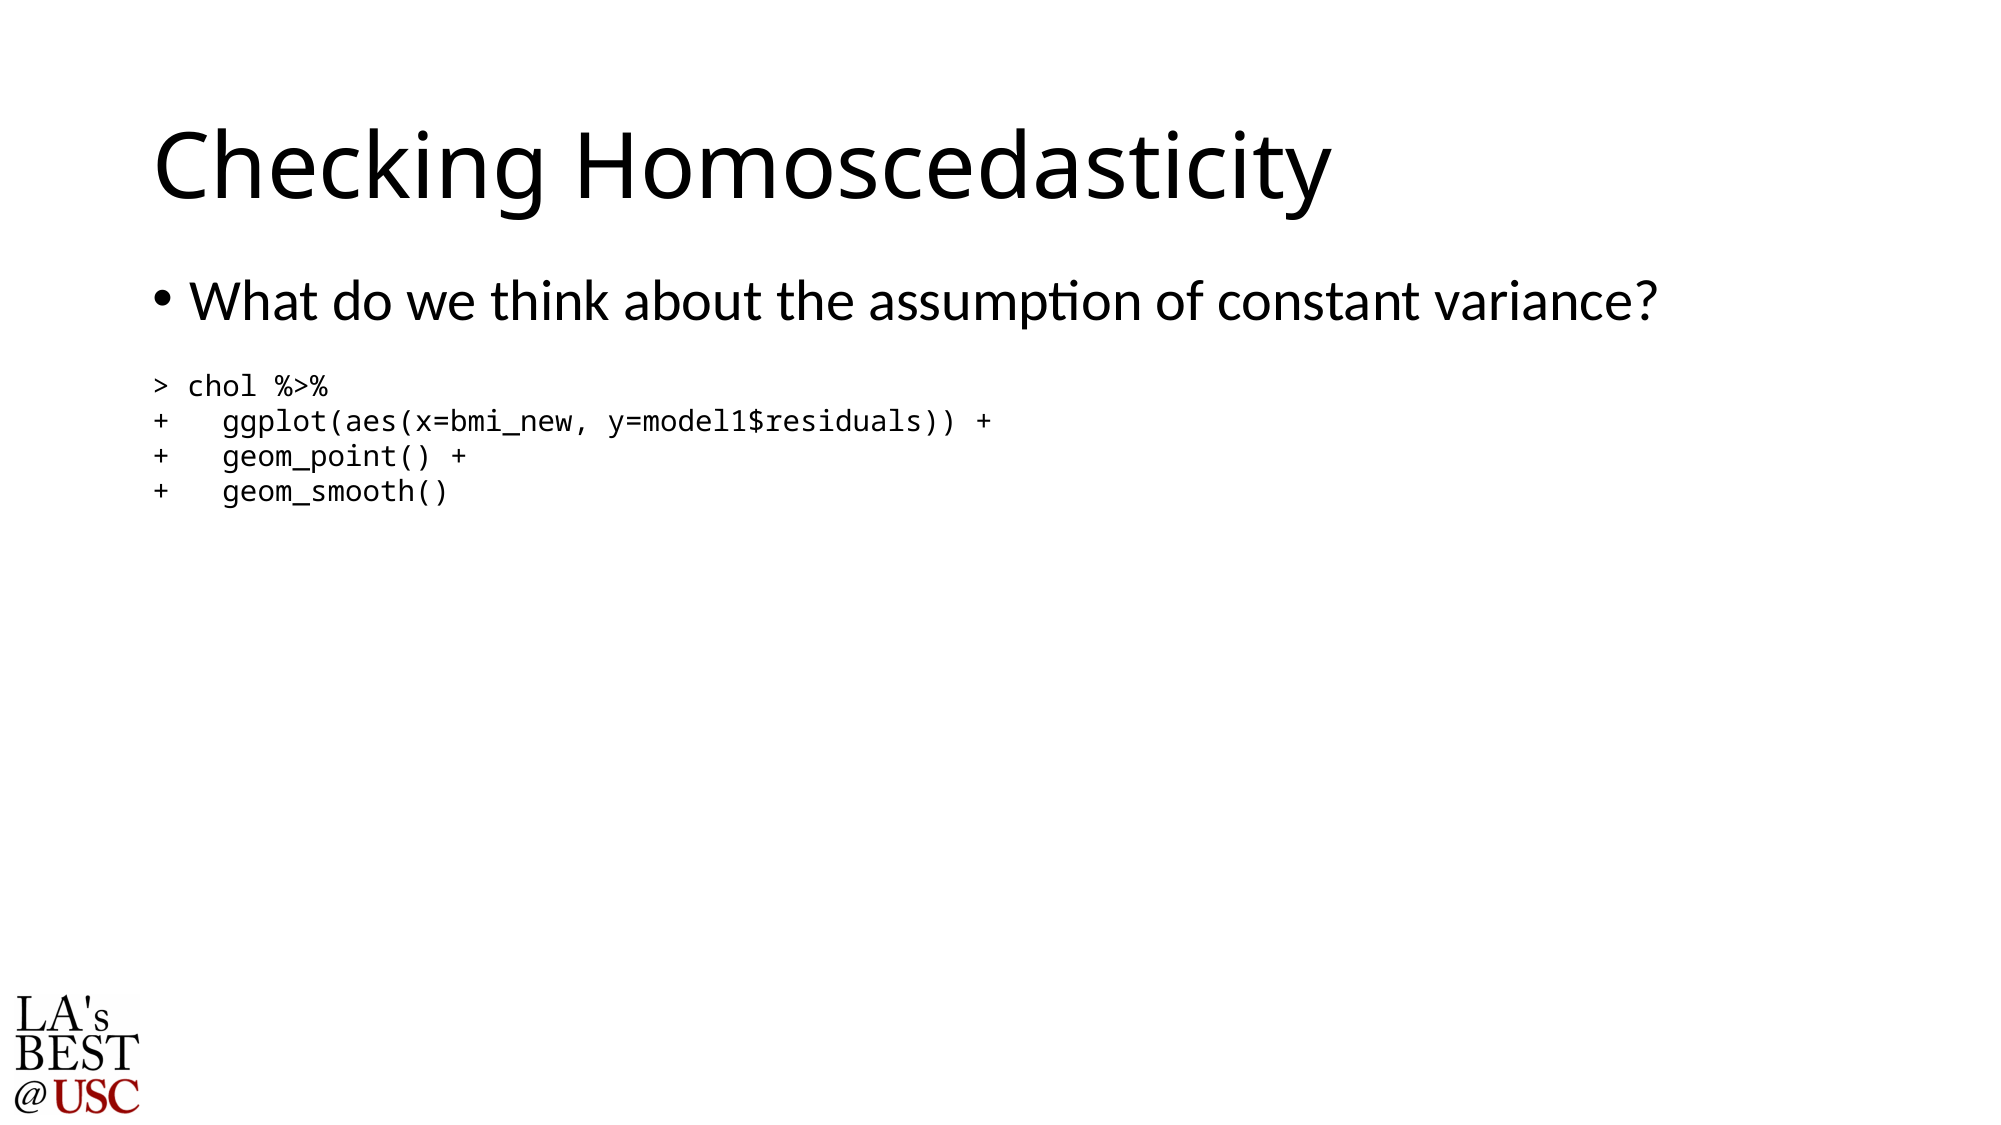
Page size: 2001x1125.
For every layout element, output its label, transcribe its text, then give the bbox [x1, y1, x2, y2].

picture [14, 994, 140, 1115]
title Checking Homoscedasticity [137, 59, 1863, 240]
list What do we think about the assumption of constant variance? > chol %>% + ggplot(aes(x=bmi_new, y=model1$residuals)) + + geom_point() + + geom_smooth() [137, 240, 1942, 1098]
